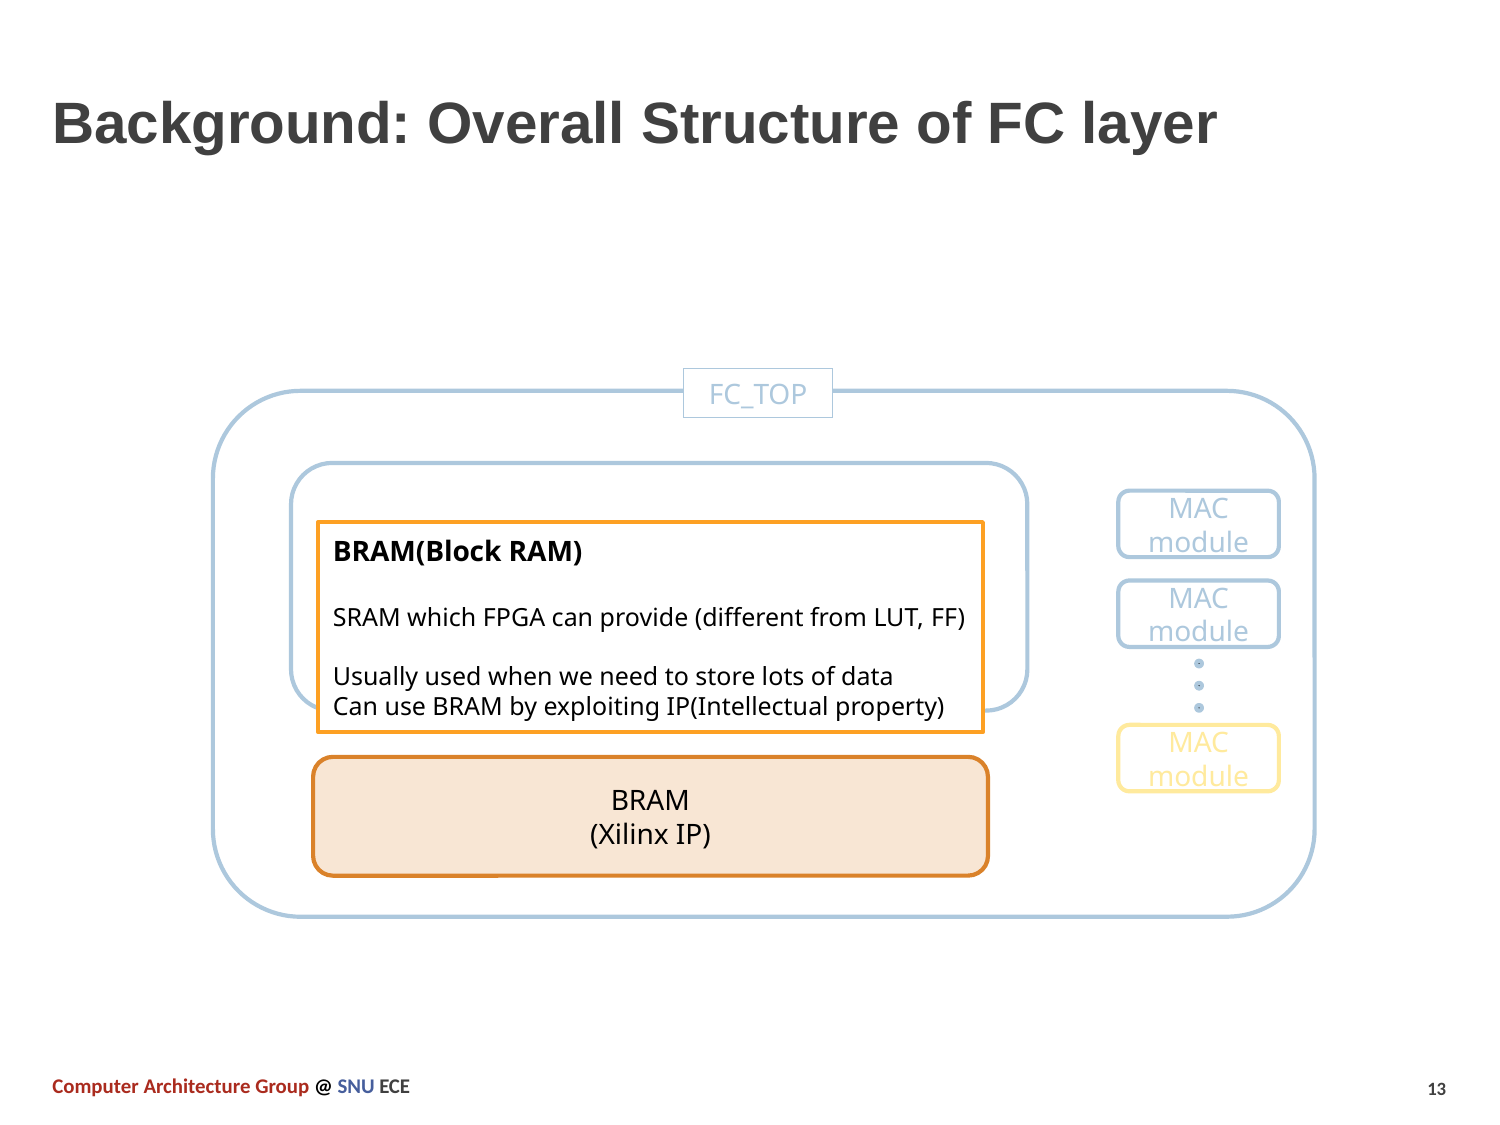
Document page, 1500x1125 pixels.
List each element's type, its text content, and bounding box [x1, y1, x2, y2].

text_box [212, 368, 1315, 918]
title Background: Overall Structure of FC layer [37, 24, 1425, 163]
